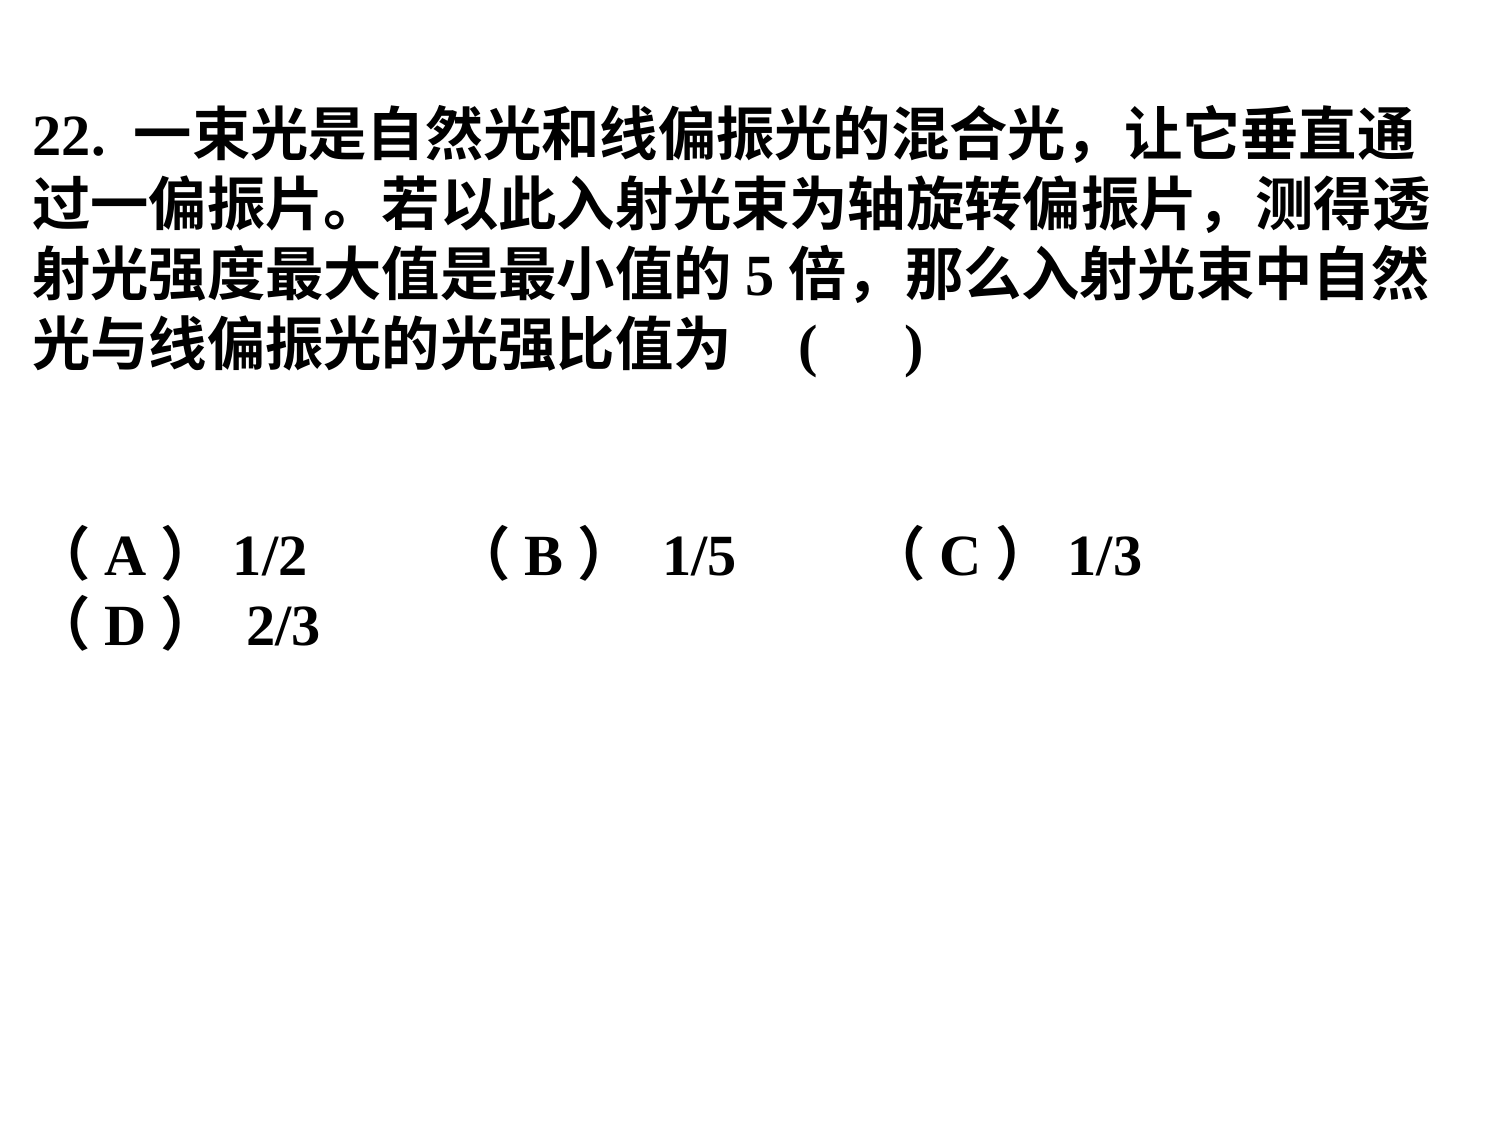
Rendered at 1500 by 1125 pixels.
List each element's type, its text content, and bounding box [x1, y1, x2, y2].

text_box 22. 一束光是自然光和线偏振光的混合光，让它垂直通过一偏振片。若以此入射光束为轴旋转偏振片，测得透射光强度最大值是最小值的5倍，那么入射光束中自然光与线偏振光的光强比值为 ( ) （A）1/2 （B） 1/5 （C）1/3 （D） 2/3 [17, 89, 1459, 665]
